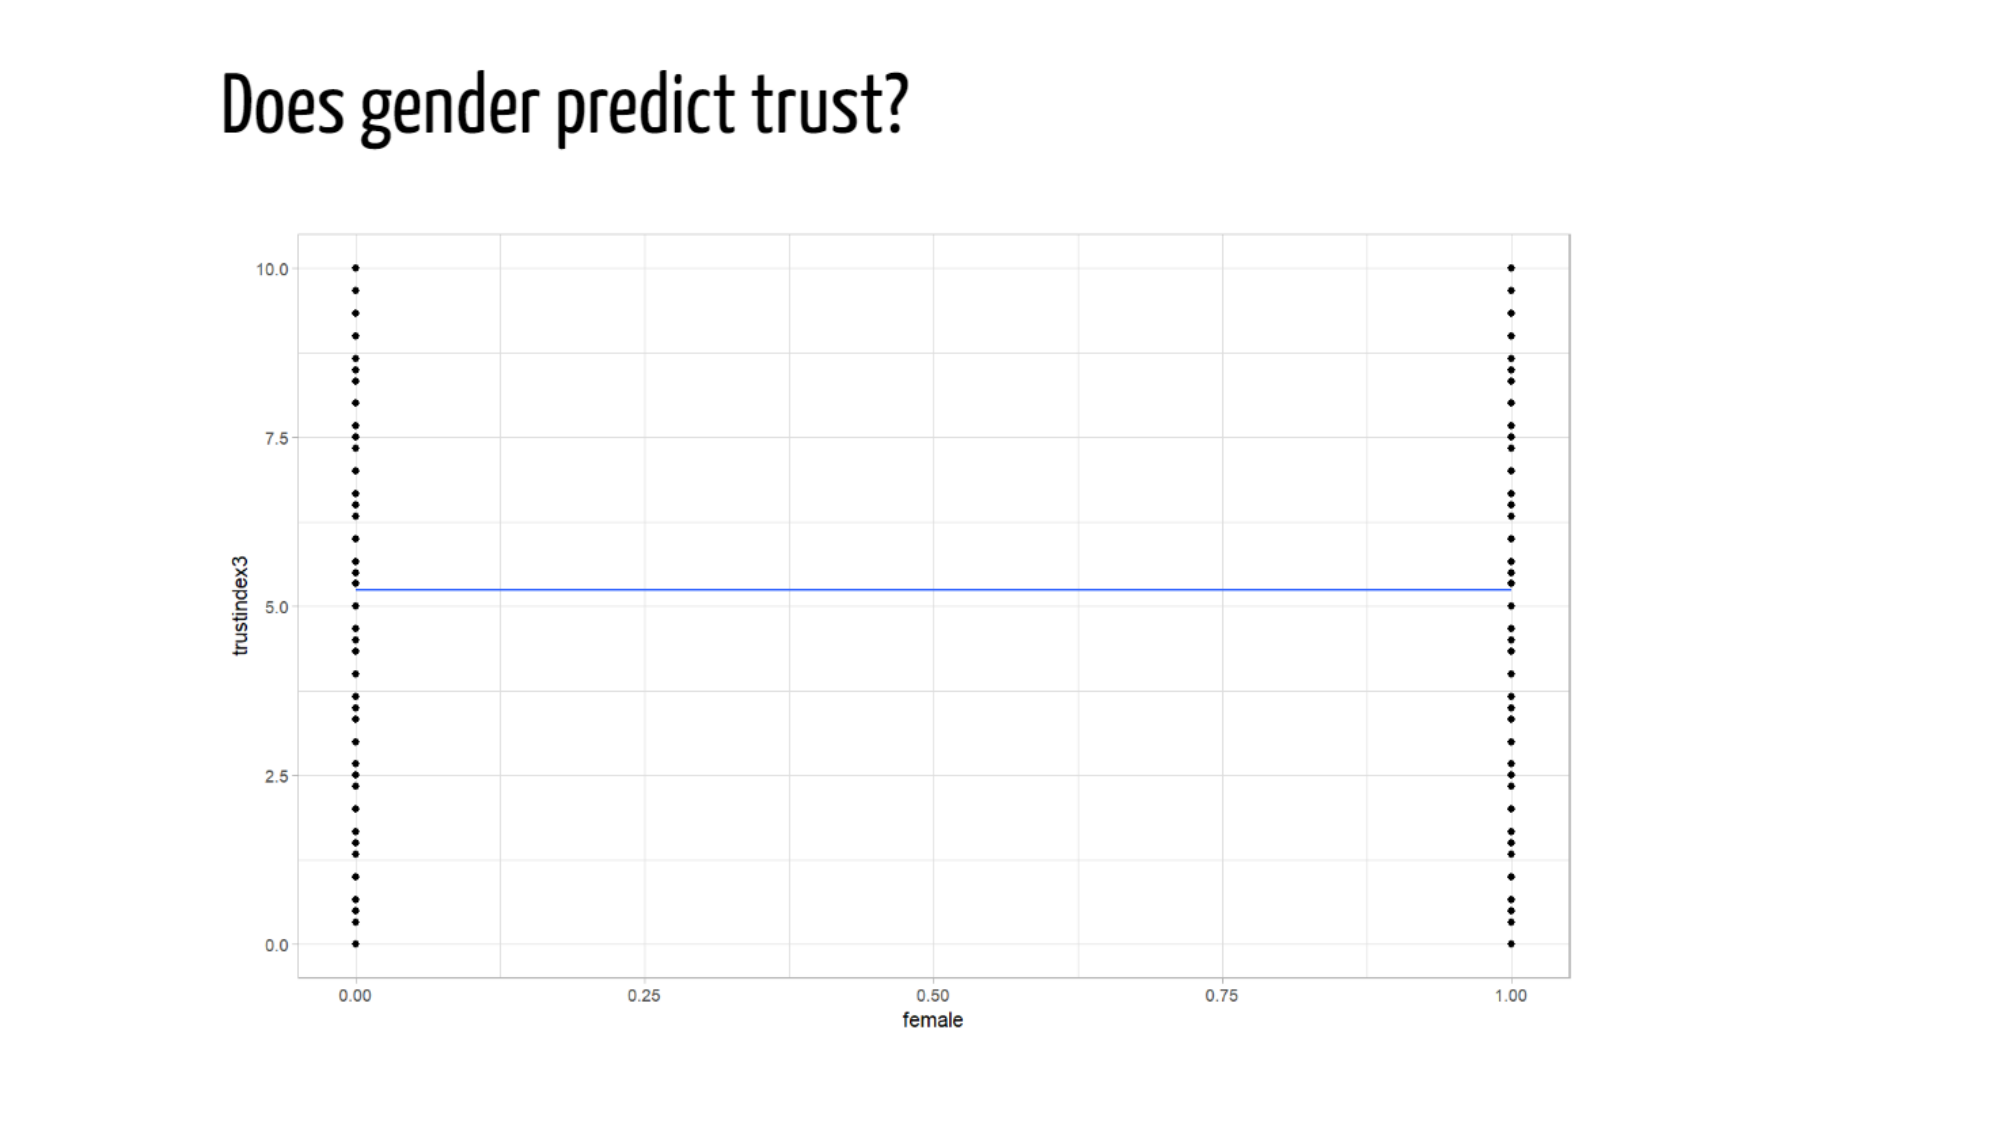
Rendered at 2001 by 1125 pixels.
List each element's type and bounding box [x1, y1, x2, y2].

picture [193, 54, 1650, 1091]
